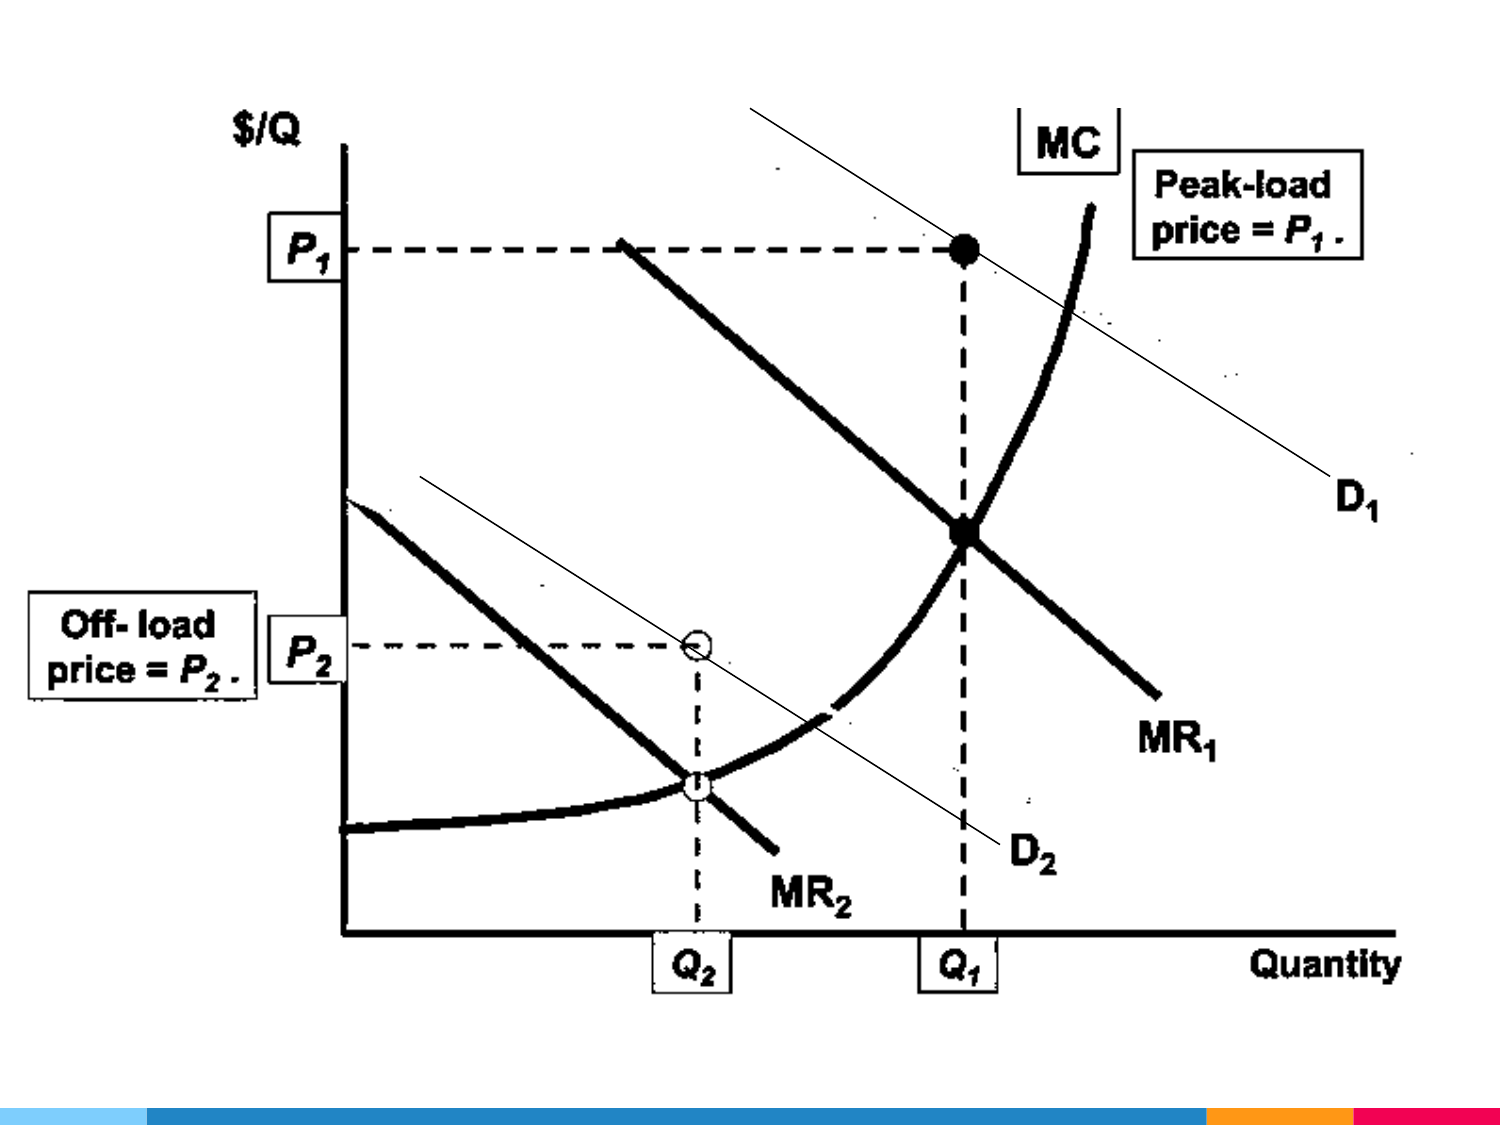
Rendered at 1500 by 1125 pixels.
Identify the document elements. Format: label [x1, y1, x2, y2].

text_box [749, 107, 1331, 477]
picture [0, 107, 1500, 1017]
text_box [419, 476, 1001, 845]
